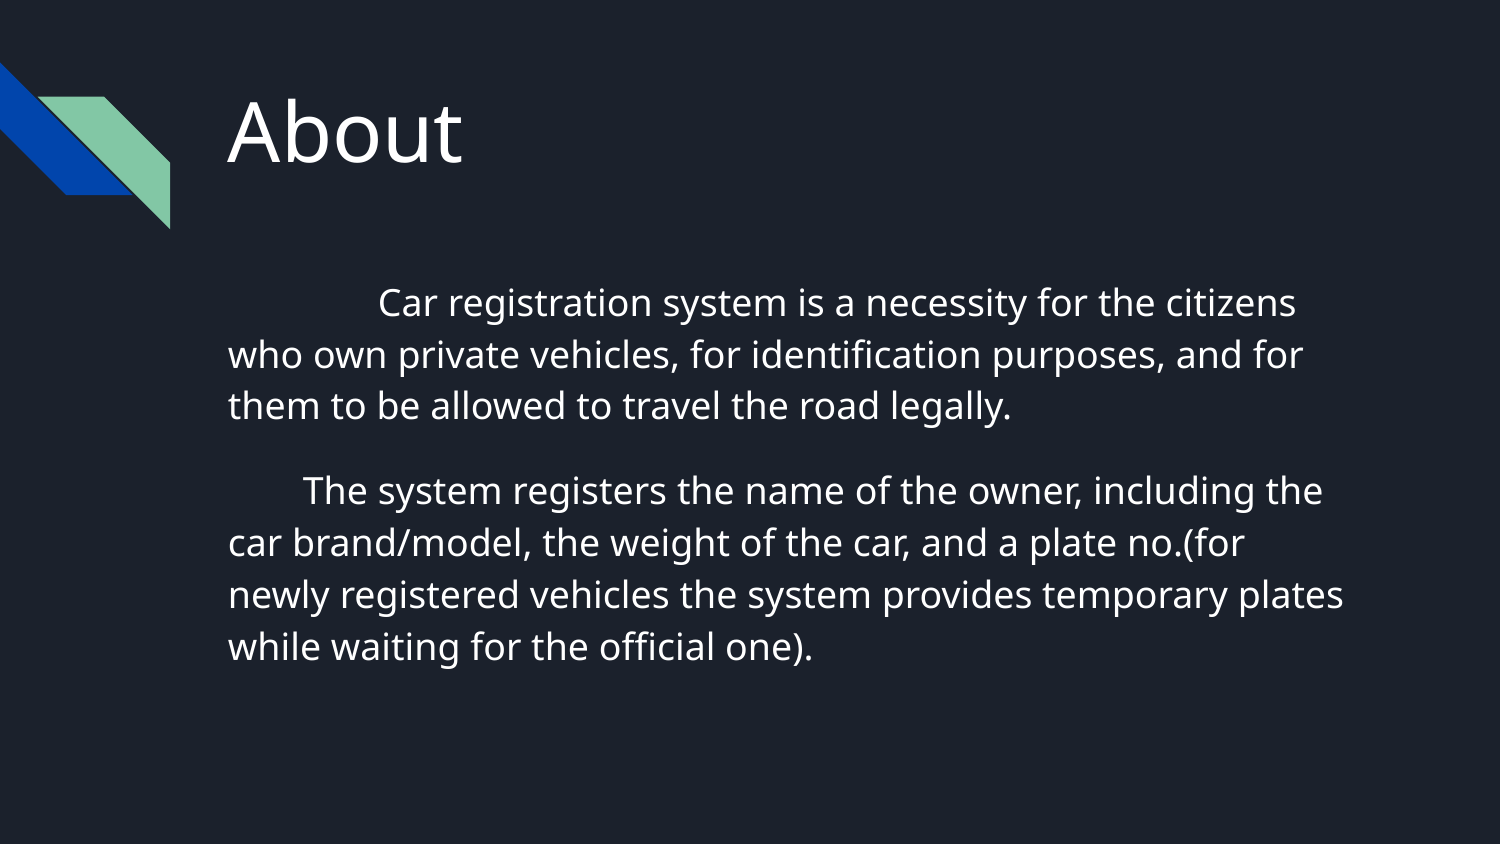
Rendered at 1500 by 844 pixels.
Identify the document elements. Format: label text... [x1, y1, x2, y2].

title About [212, 64, 1368, 215]
list Car registration system is a necessity for the citizens who own private vehicles, for identification purposes, and for them to be allowed to travel the road legally. The system registers the name of the owner, including the car brand/model, the weight of the car, and a plate no.(for newly registered vehicles the system provides temporary plates while waiting for the official one). [212, 257, 1368, 735]
